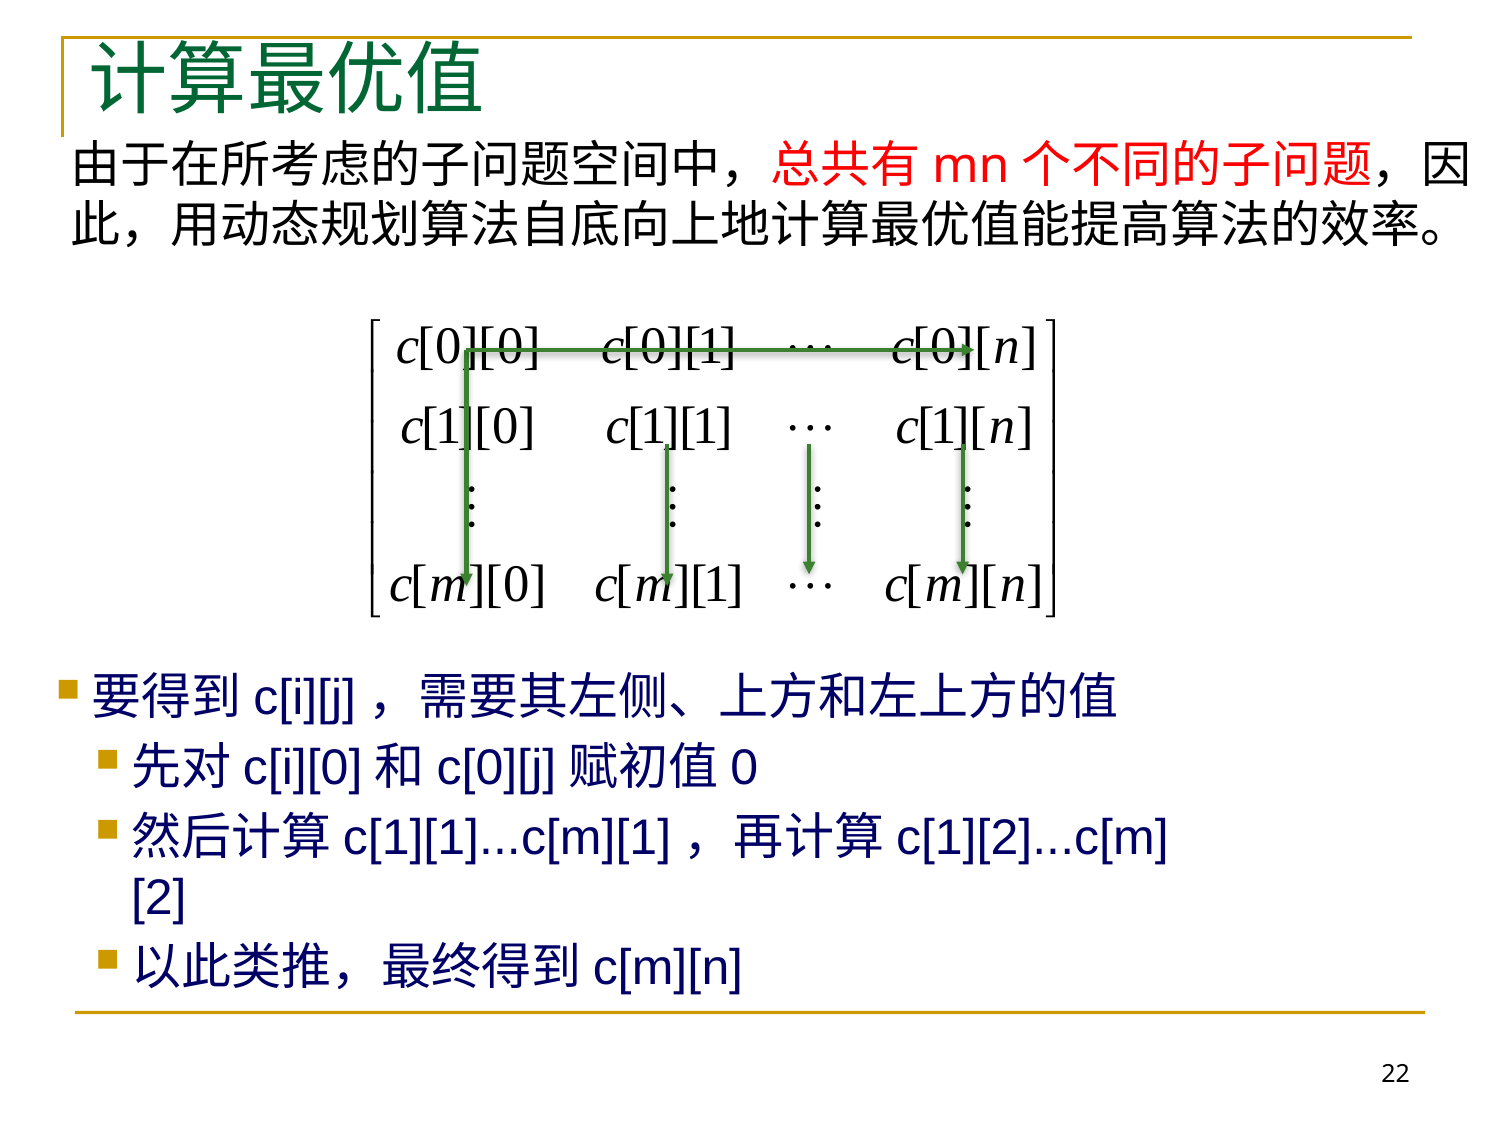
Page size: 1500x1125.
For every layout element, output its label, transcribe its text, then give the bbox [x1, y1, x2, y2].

text_box 计算最优值 [73, 0, 1126, 125]
slide_number 22 [1074, 1023, 1426, 1100]
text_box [538, 749, 596, 783]
text_box 由于在所考虑的子问题空间中，总共有mn个不同的子问题，因此，用动态规划算法自底向上地计算最优值能提高算法的效率。 [55, 125, 1500, 261]
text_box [358, 310, 1076, 628]
text_box 要得到c[i][j]，需要其左侧、上方和左上方的值 先对c[i][0]和c[0][j]赋初值0 然后计算c[1][1]...c[m][1]，再计算c[1][2]...c[m][2] 以此类推，最终得到c[m][n] [41, 656, 1223, 1002]
